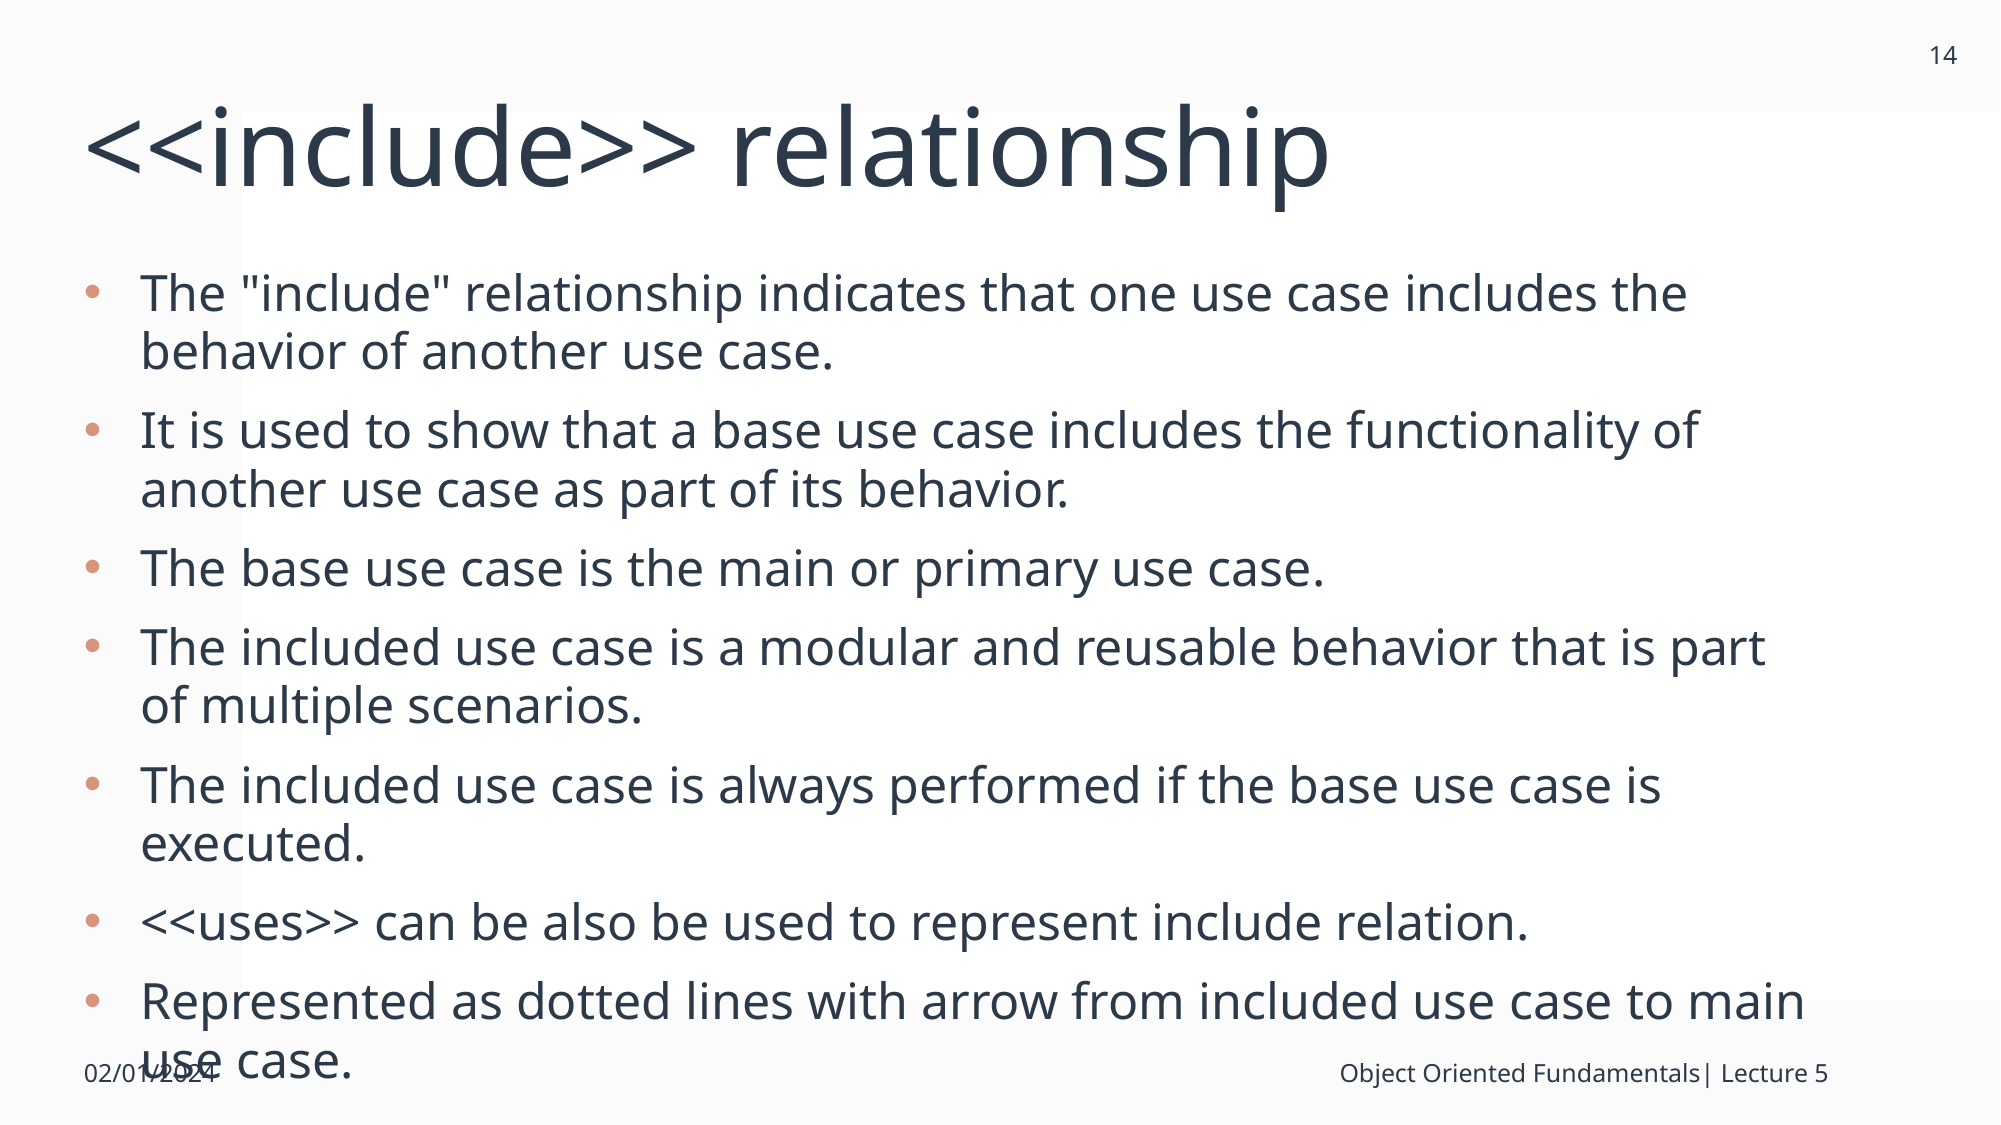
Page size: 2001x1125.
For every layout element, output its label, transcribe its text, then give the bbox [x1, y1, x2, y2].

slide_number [68, 1020, 519, 1125]
slide_number 14 [1886, 0, 2000, 113]
footer Object Oriented Fundamentals| Lecture 5 [618, 1020, 1845, 1125]
title <<include>> relationship [68, 59, 1843, 244]
list The "include" relationship indicates that one use case includes the behavior of another use case. It is used to show that a base use case includes the functionality of another use case as part of its behavior. The base use case is the main or primary use case. The included use case is a modular and reusable behavior that is part of multiple scenarios. The included use case is always performed if the base use case is executed. <<uses>> can be also be used to represent include relation. Represented as dotted lines with arrow from included use case to main use case. [68, 255, 1843, 990]
